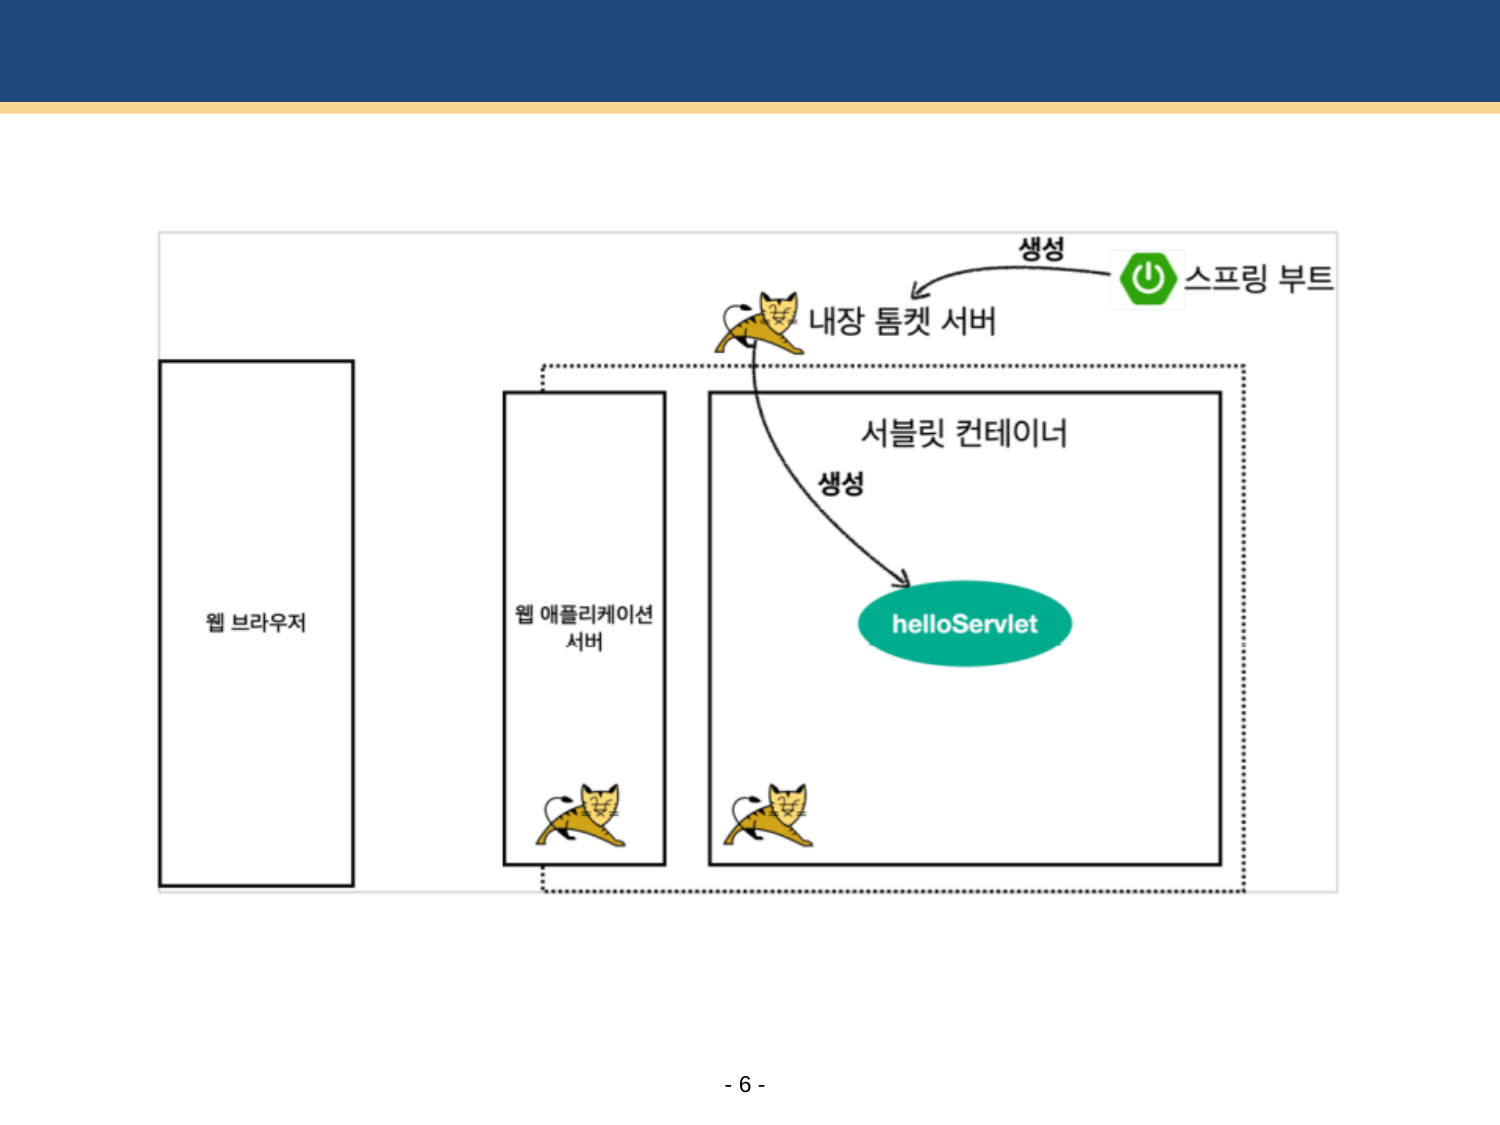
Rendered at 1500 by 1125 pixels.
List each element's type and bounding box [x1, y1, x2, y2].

picture [9, 192, 1491, 933]
